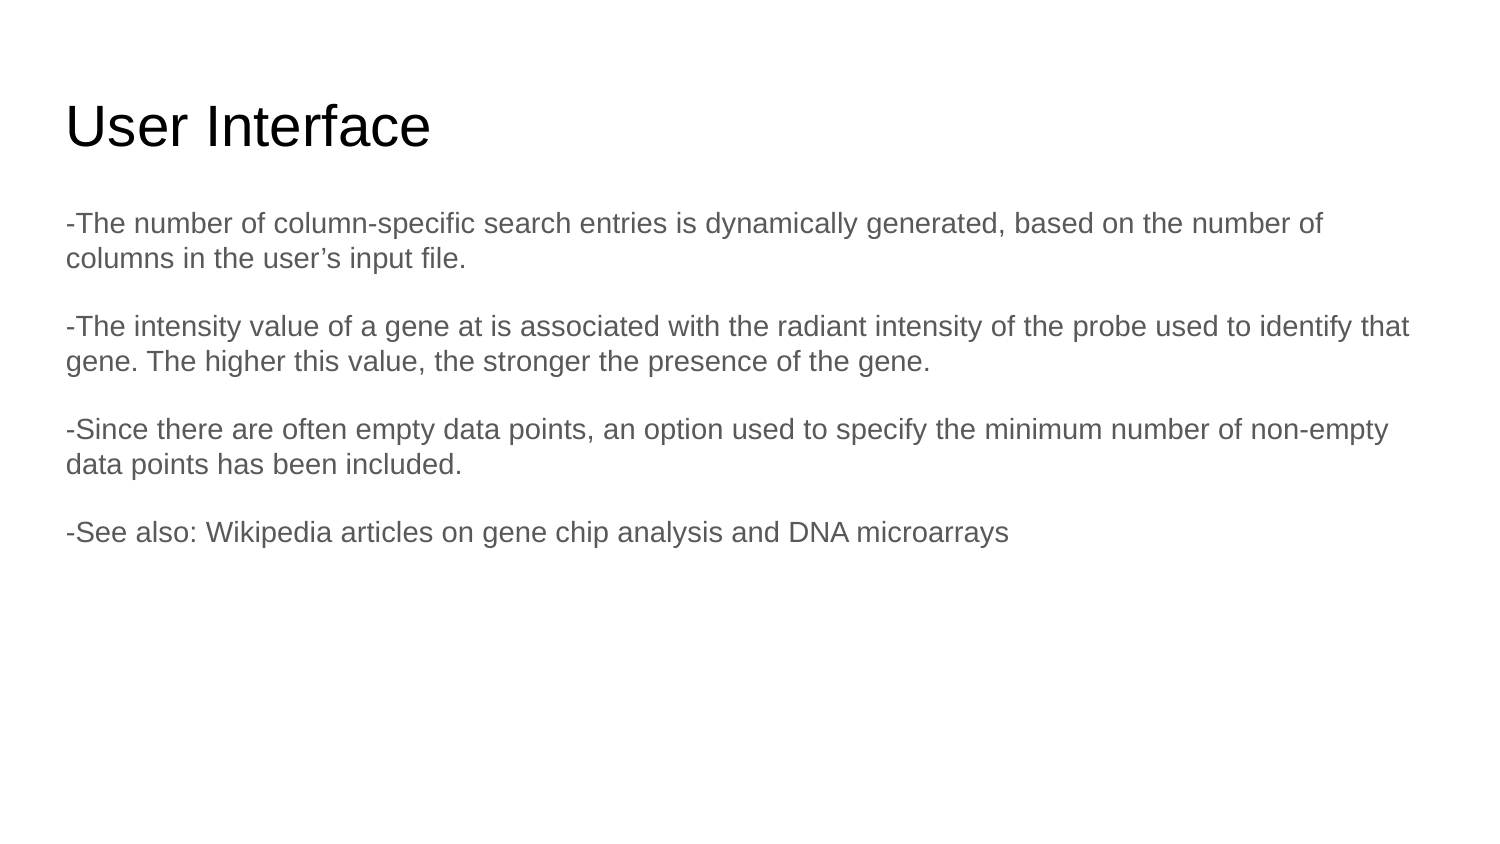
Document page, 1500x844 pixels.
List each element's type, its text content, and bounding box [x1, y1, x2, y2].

text_box -The number of column-specific search entries is dynamically generated, based on the number of columns in the user’s input file. -The intensity value of a gene at is associated with the radiant intensity of the probe used to identify that gene. The higher this value, the stronger the presence of the gene. -Since there are often empty data points, an option used to specify the minimum number of non-empty data points has been included. -See also: Wikipedia articles on gene chip analysis and DNA microarrays [51, 188, 1449, 818]
text_box User Interface [51, 72, 1449, 167]
